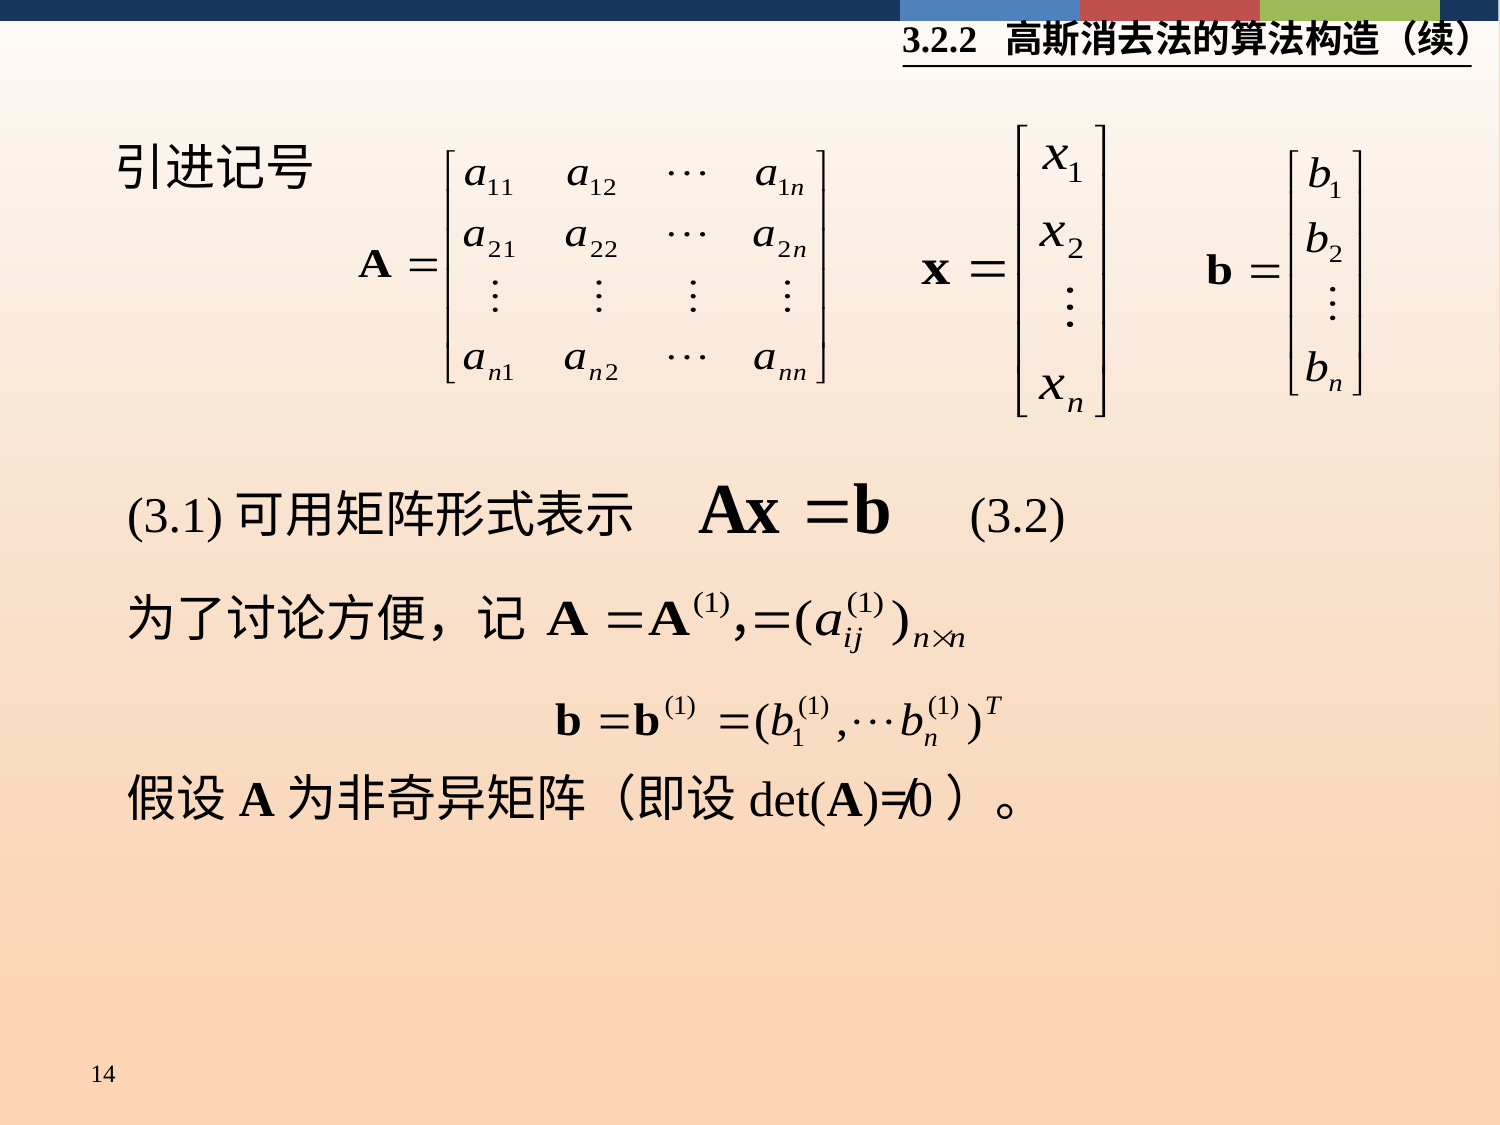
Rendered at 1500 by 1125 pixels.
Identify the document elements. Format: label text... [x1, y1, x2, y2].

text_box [891, 6, 1500, 68]
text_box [99, 112, 1376, 427]
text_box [111, 578, 1129, 835]
slide_number 14 [75, 1042, 426, 1103]
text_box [111, 467, 1113, 551]
